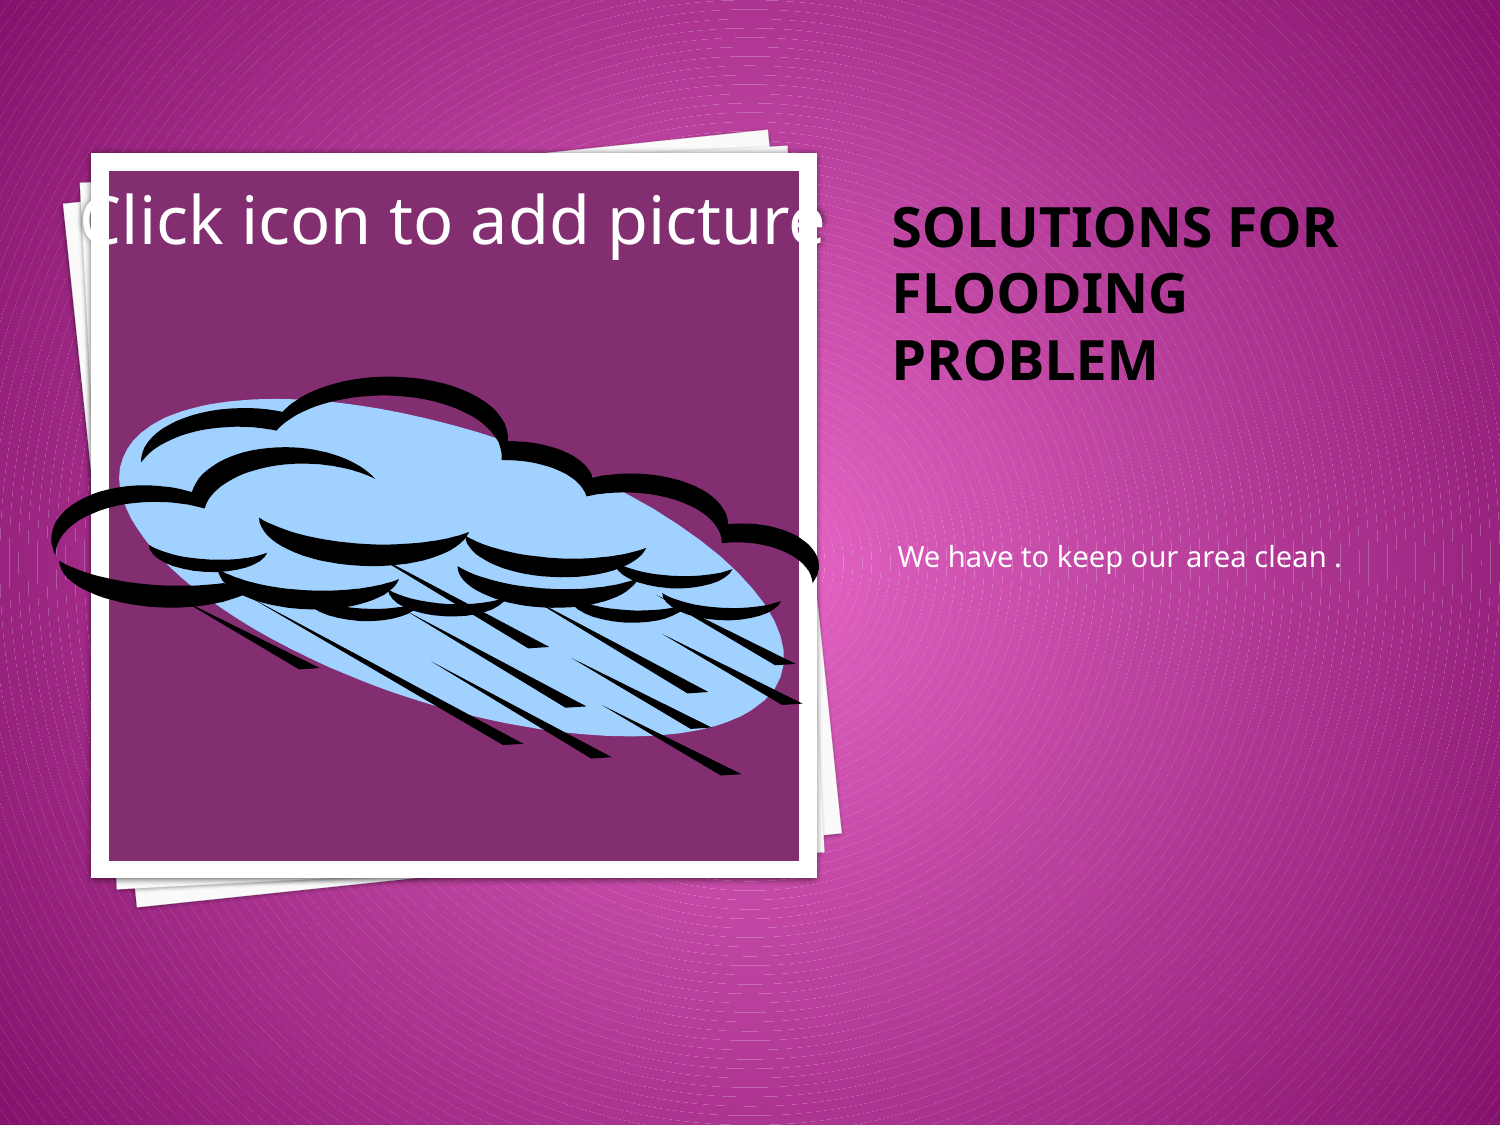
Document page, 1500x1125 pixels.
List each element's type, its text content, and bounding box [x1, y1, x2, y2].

list We have to keep our area clean . [884, 538, 1447, 854]
title Solutions for flooding problem [884, 187, 1447, 525]
picture [49, 374, 831, 776]
picture [108, 170, 800, 373]
picture [108, 785, 800, 862]
